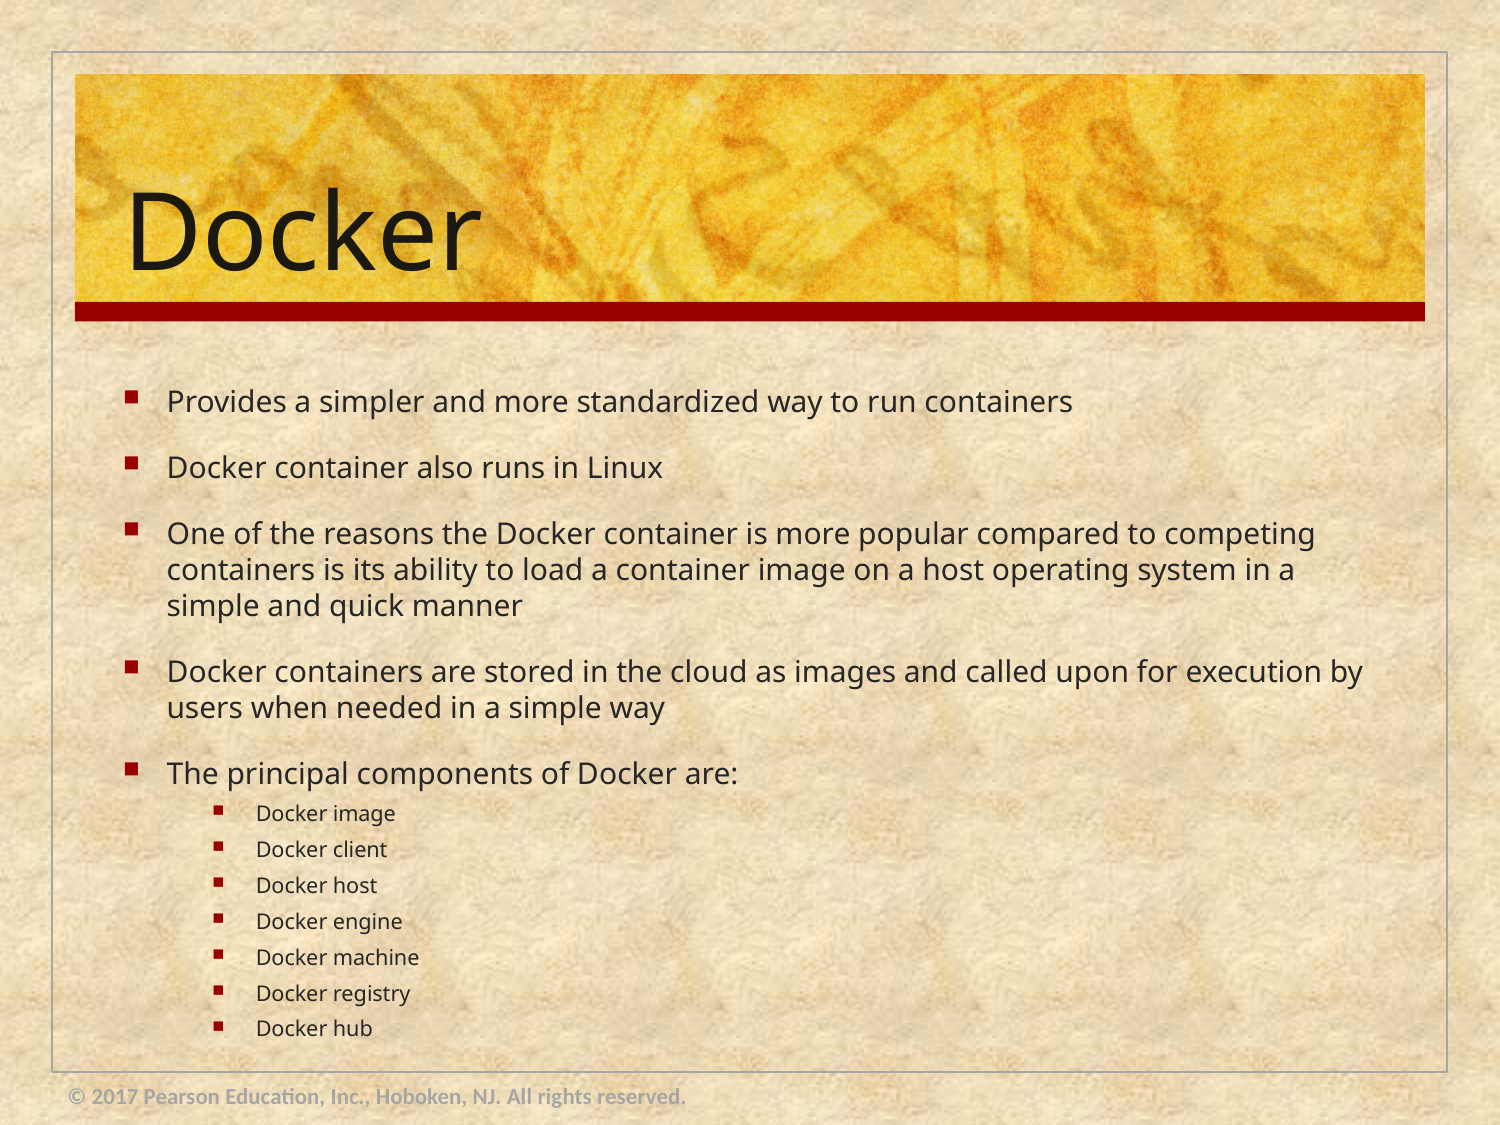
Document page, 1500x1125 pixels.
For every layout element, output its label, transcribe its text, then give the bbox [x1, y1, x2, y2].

footer © 2017 Pearson Education, Inc., Hoboken, NJ. All rights reserved. [52, 1065, 963, 1125]
title Docker [108, 74, 1392, 292]
picture [0, 0, 1500, 1125]
list Provides a simpler and more standardized way to run containers Docker container also runs in Linux One of the reasons the Docker container is more popular compared to competing containers is its ability to load a container image on a host operating system in a simple and quick manner Docker containers are stored in the cloud as images and called upon for execution by users when needed in a simple way The principal components of Docker are: Docker image Docker client Docker host Docker engine Docker machine Docker registry Docker hub [108, 375, 1392, 1050]
picture [53, 53, 1446, 1071]
